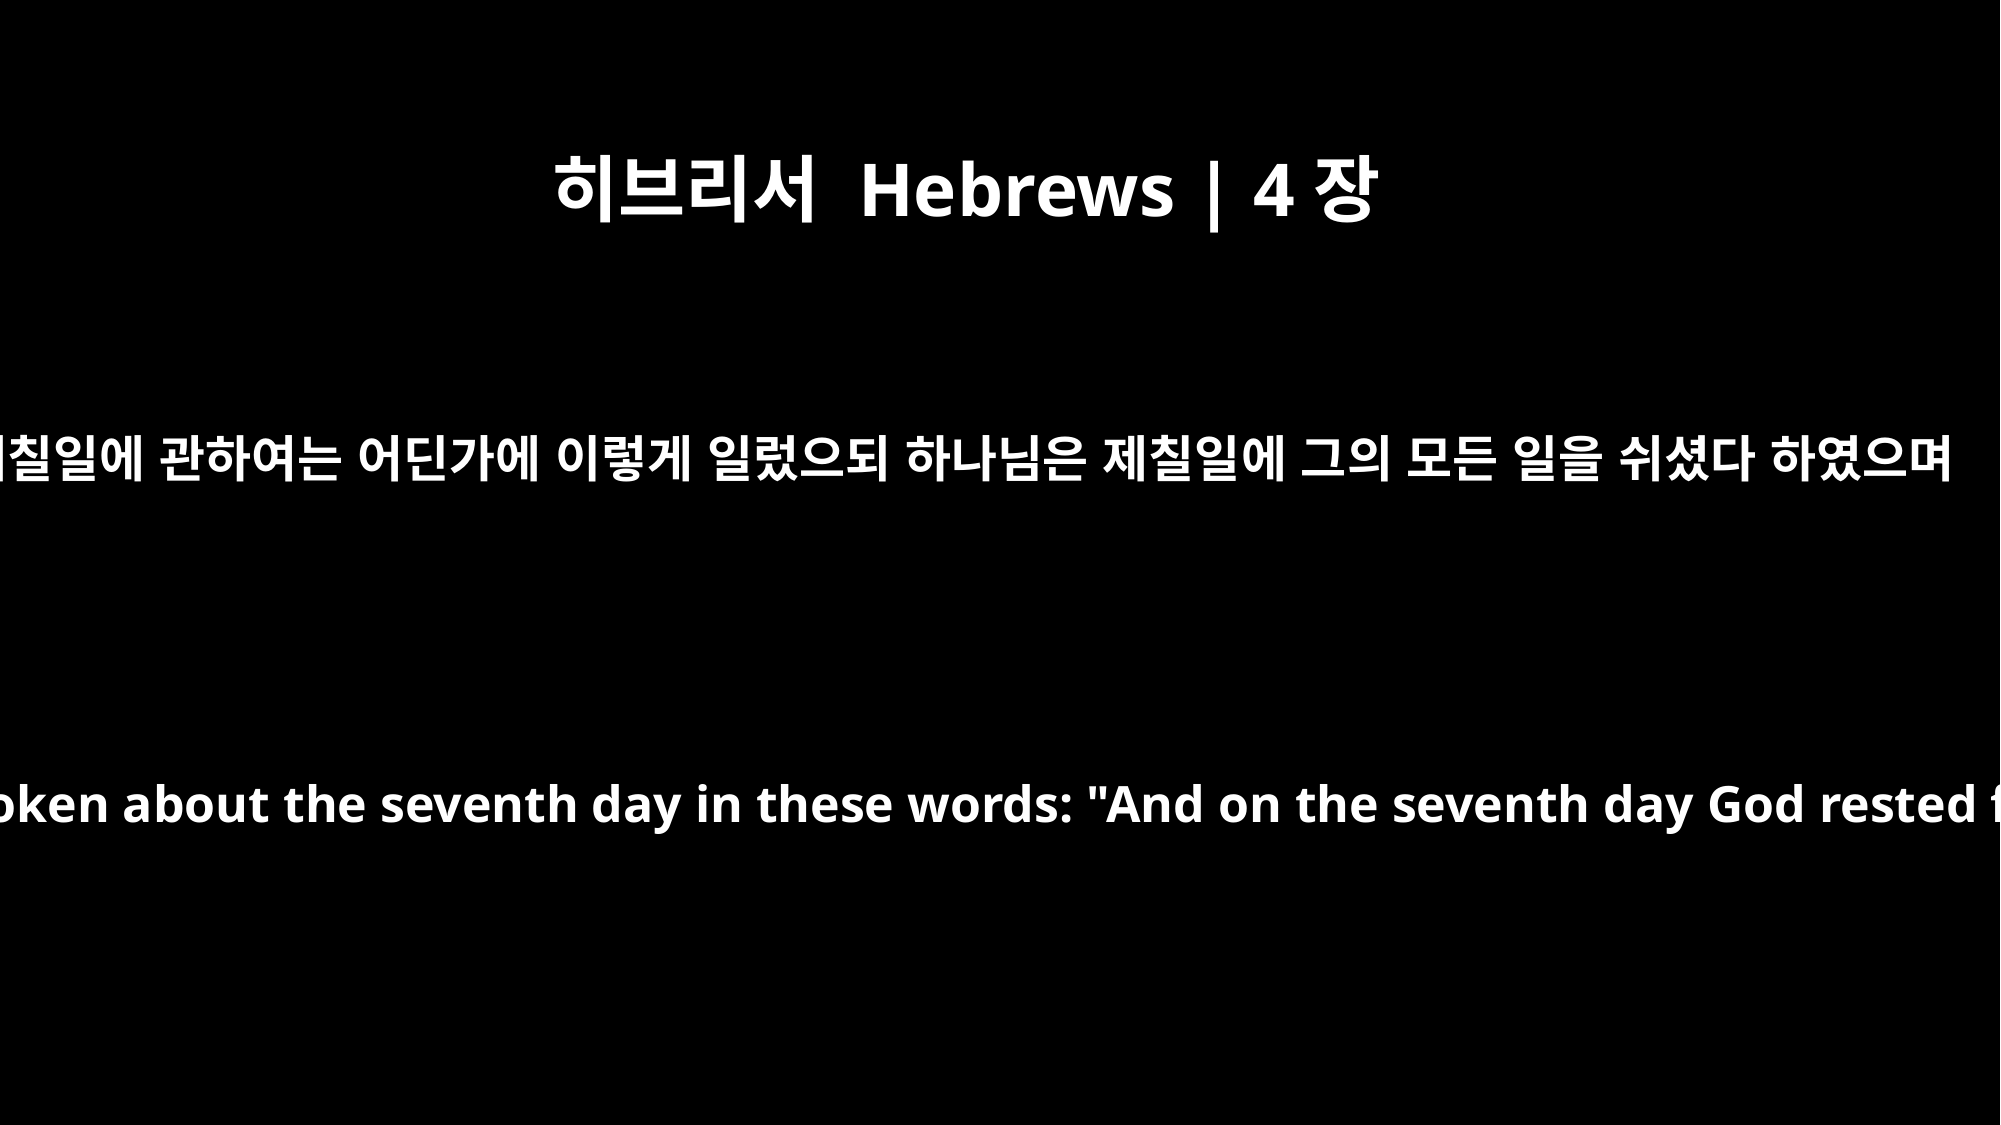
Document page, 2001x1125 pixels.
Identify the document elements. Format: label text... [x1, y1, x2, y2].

text_box For somewhere he has spoken about the seventh day in these words: "And on the seventh day God rested from all his work." [0, 764, 2000, 840]
text_box 4 제칠일에 관하여는 어딘가에 이렇게 일렀으되 하나님은 제칠일에 그의 모든 일을 쉬셨다 하였으며 [0, 359, 1971, 495]
text_box 히브리서 Hebrews | 4장 [536, 136, 1396, 239]
